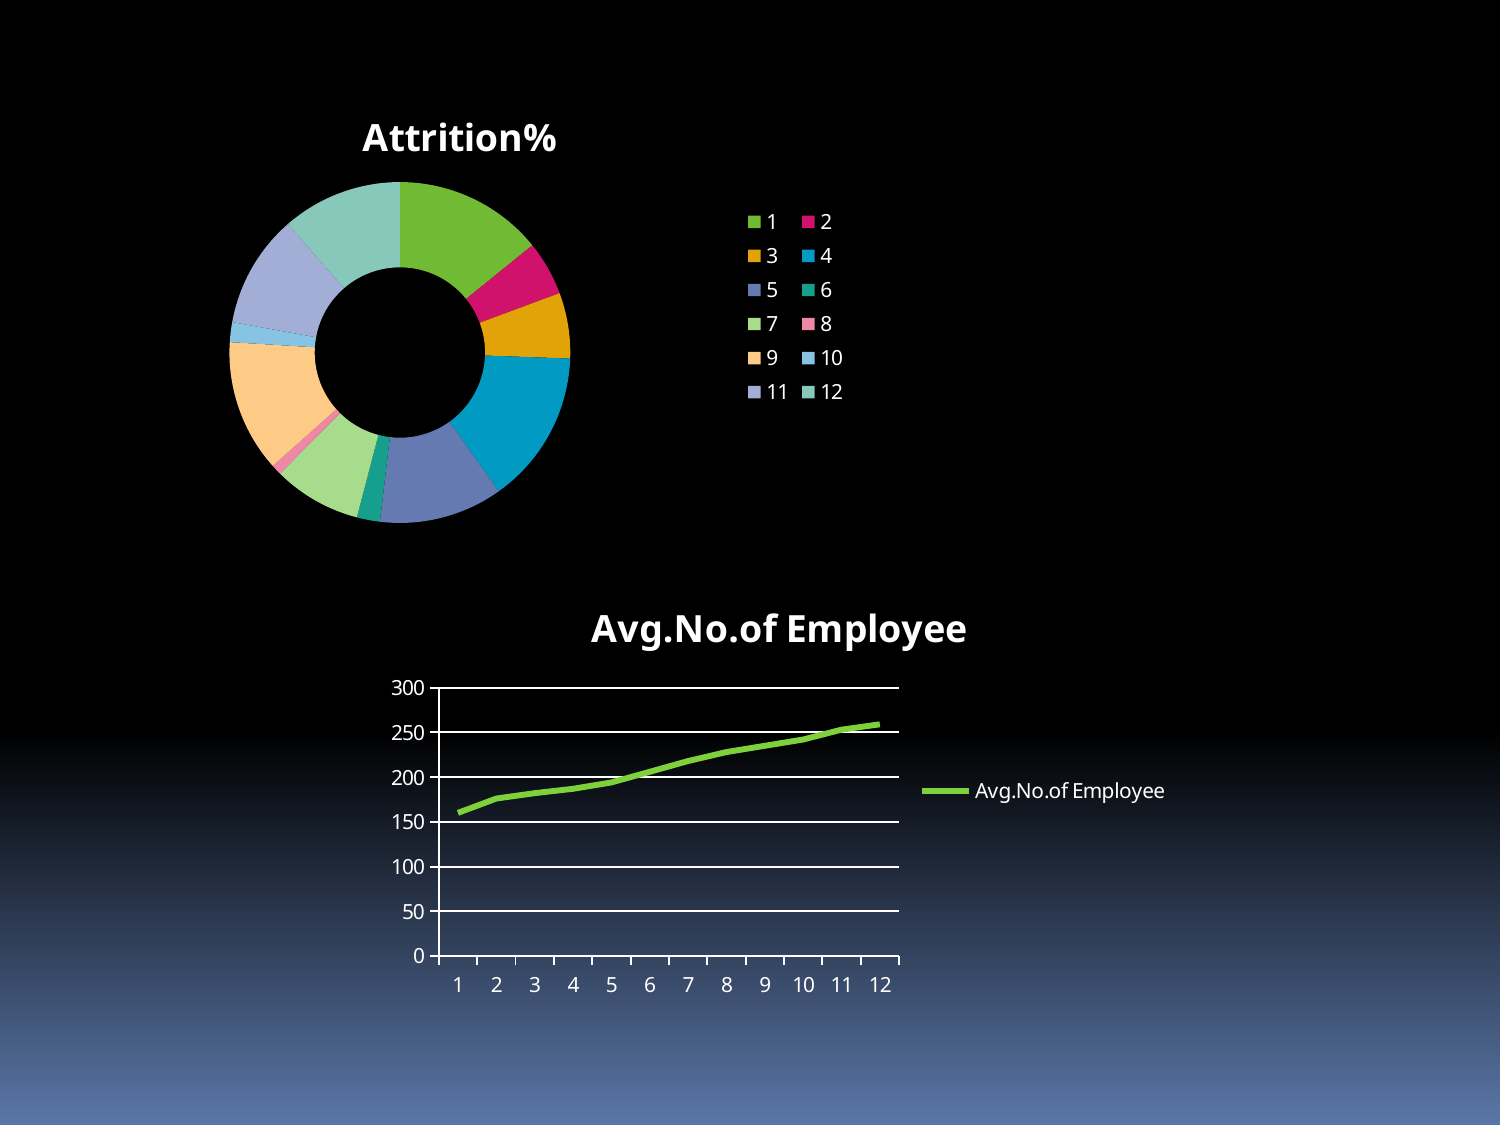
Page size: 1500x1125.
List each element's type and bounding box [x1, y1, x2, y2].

chart [58, 81, 863, 533]
chart [374, 573, 1184, 1009]
